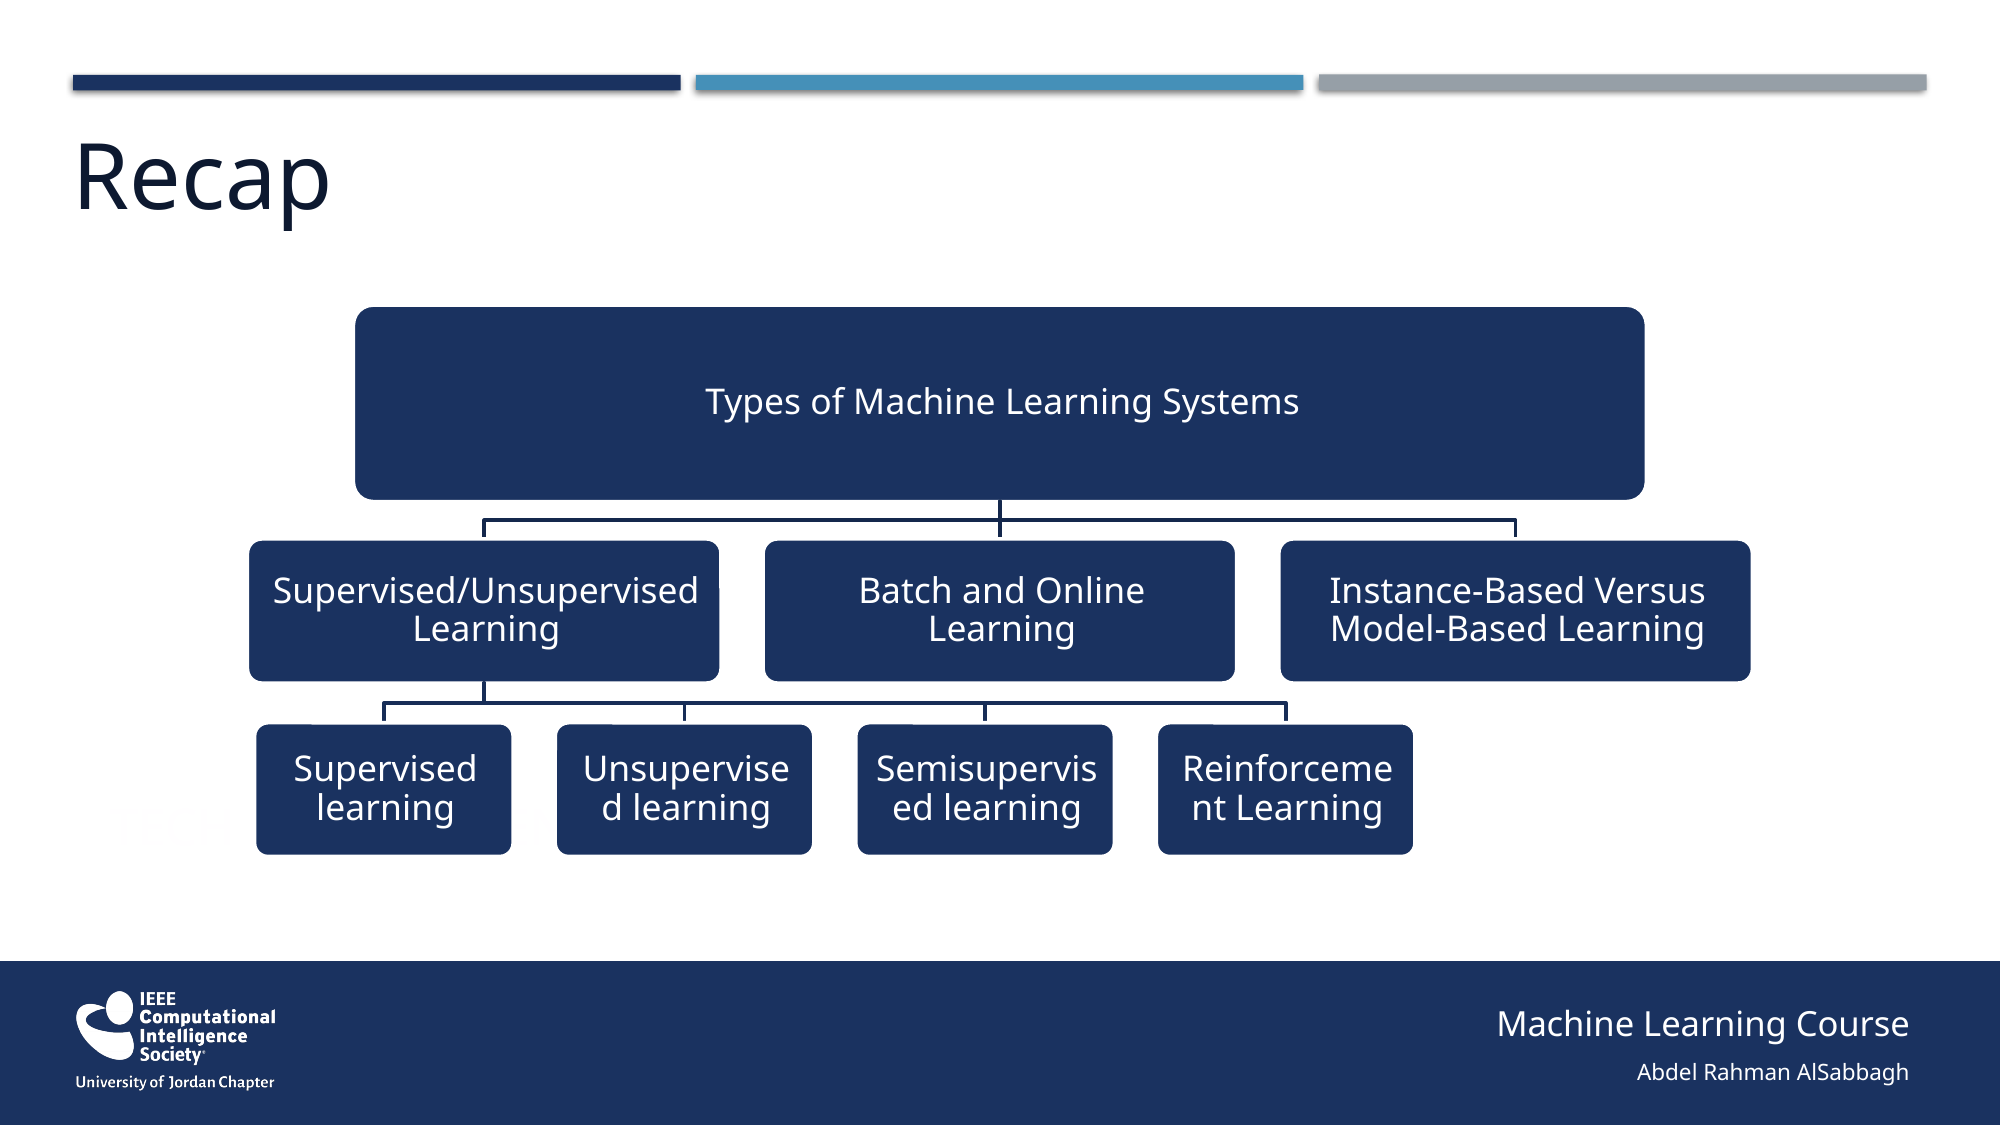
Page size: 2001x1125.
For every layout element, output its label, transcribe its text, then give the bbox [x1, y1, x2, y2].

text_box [74, 253, 1926, 891]
text_box [0, 961, 2000, 1125]
list Machine Learning Course Abdel Rahman AlSabbagh [278, 993, 1925, 1093]
picture [74, 991, 276, 1092]
text_box Recap [57, 110, 1862, 225]
